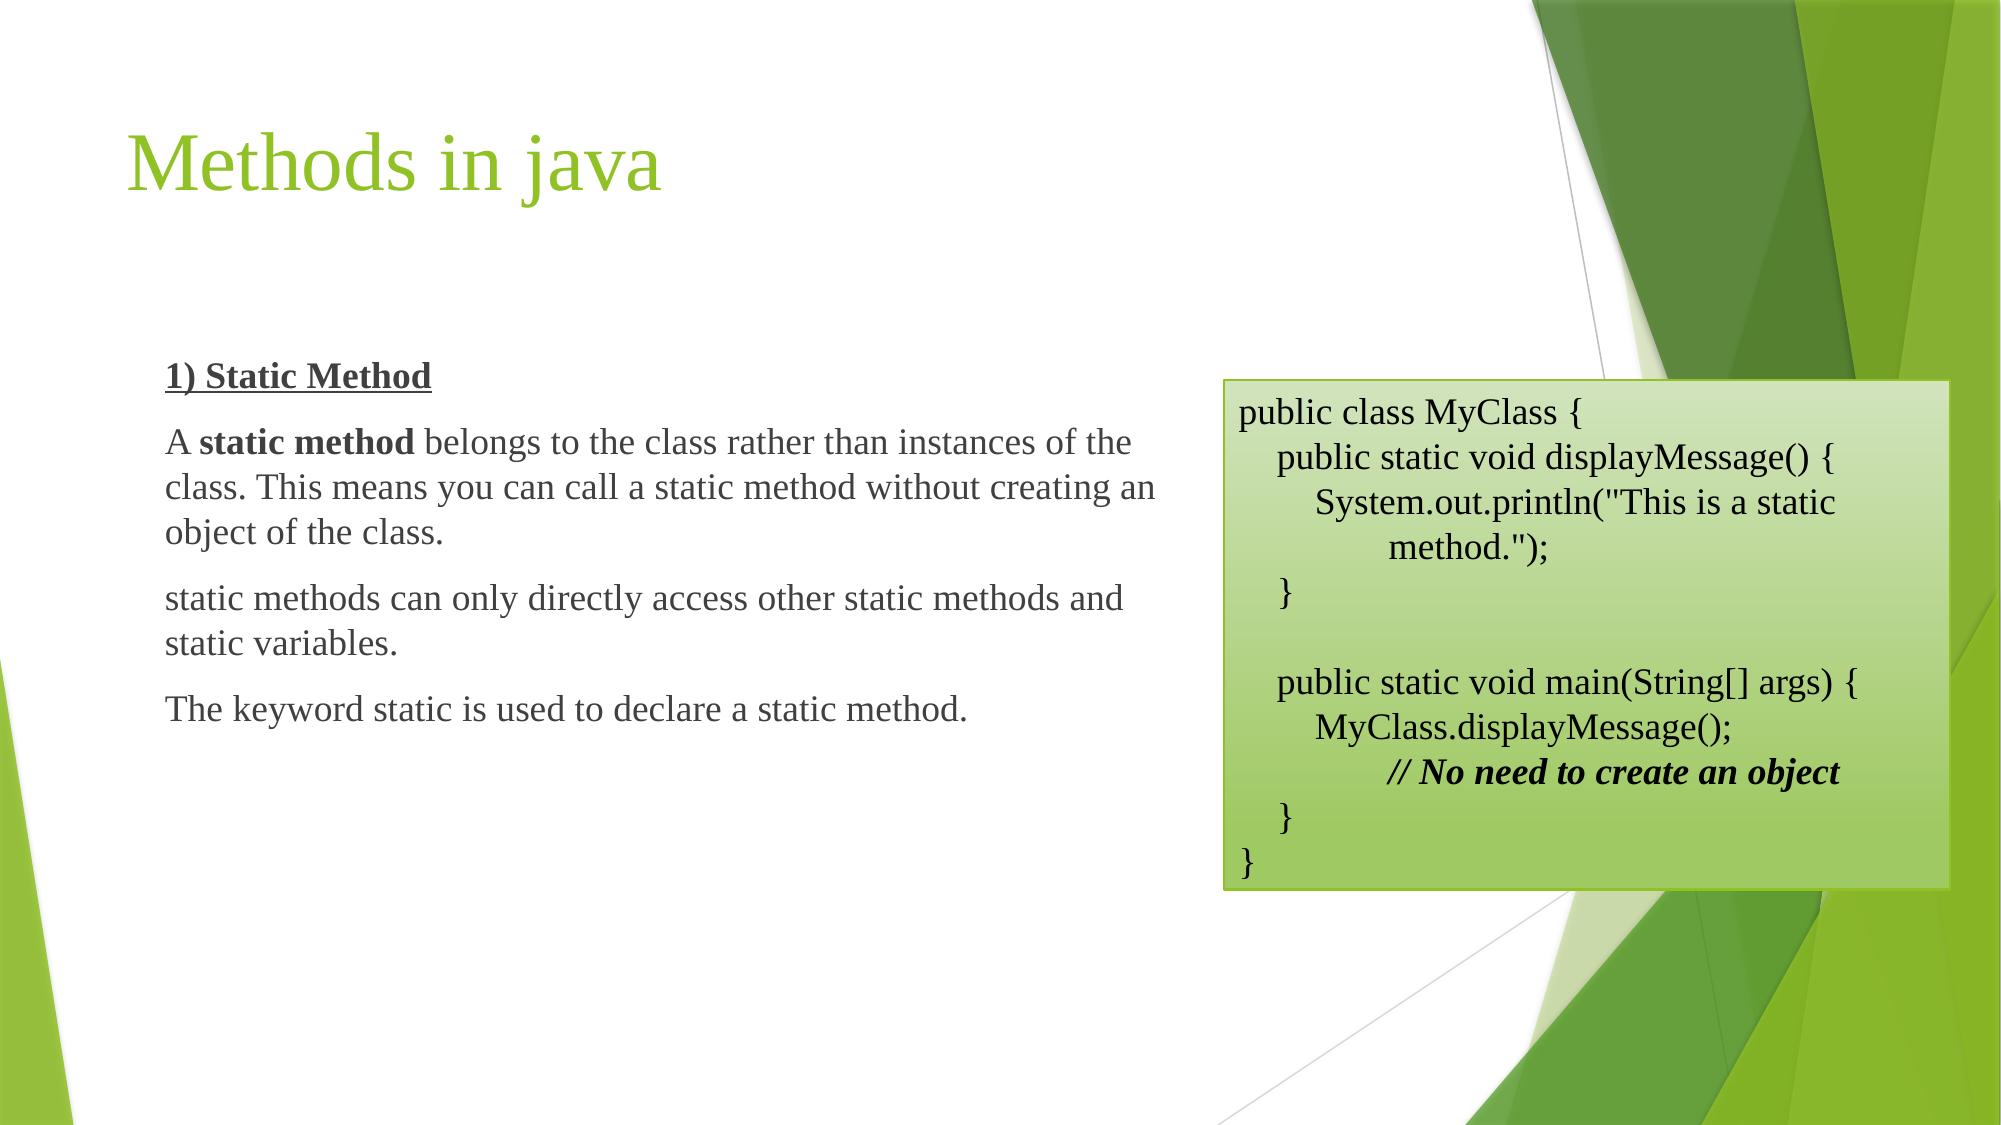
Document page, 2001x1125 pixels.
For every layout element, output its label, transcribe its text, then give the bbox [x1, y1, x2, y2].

list 1) Static Method A static method belongs to the class rather than instances of the class. This means you can call a static method without creating an object of the class. static methods can only directly access other static methods and static variables. The keyword static is used to declare a static method. [149, 343, 1209, 1036]
title Methods in java [111, 99, 1522, 317]
text_box public class MyClass { public static void displayMessage() { System.out.println("This is a static method."); } public static void main(String[] args) { MyClass.displayMessage(); // No need to create an object } } [1223, 379, 1951, 891]
